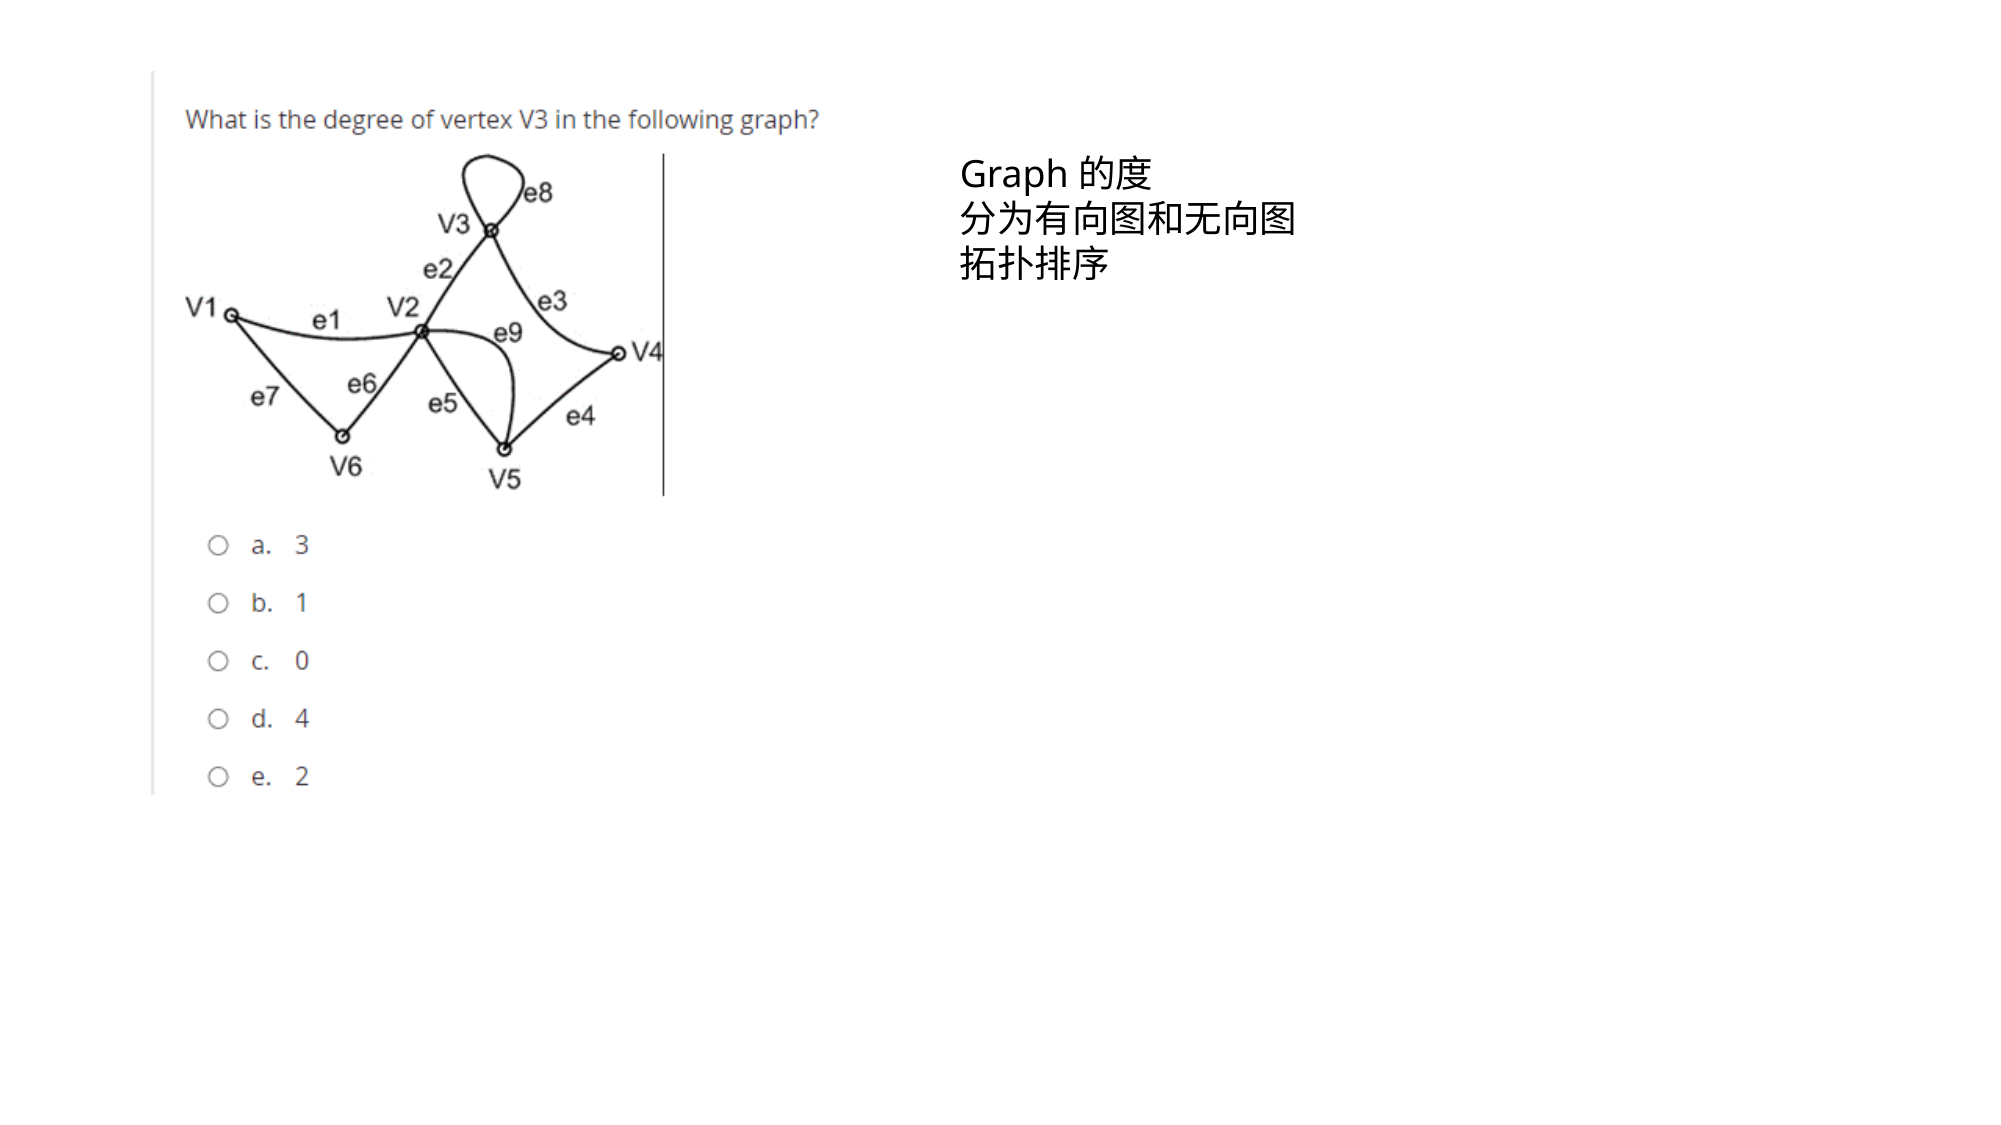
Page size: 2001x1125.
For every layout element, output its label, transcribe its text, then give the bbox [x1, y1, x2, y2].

text_box Graph的度 分为有向图和无向图 拓扑排序 [1087, 142, 1592, 293]
picture [109, 71, 1087, 795]
